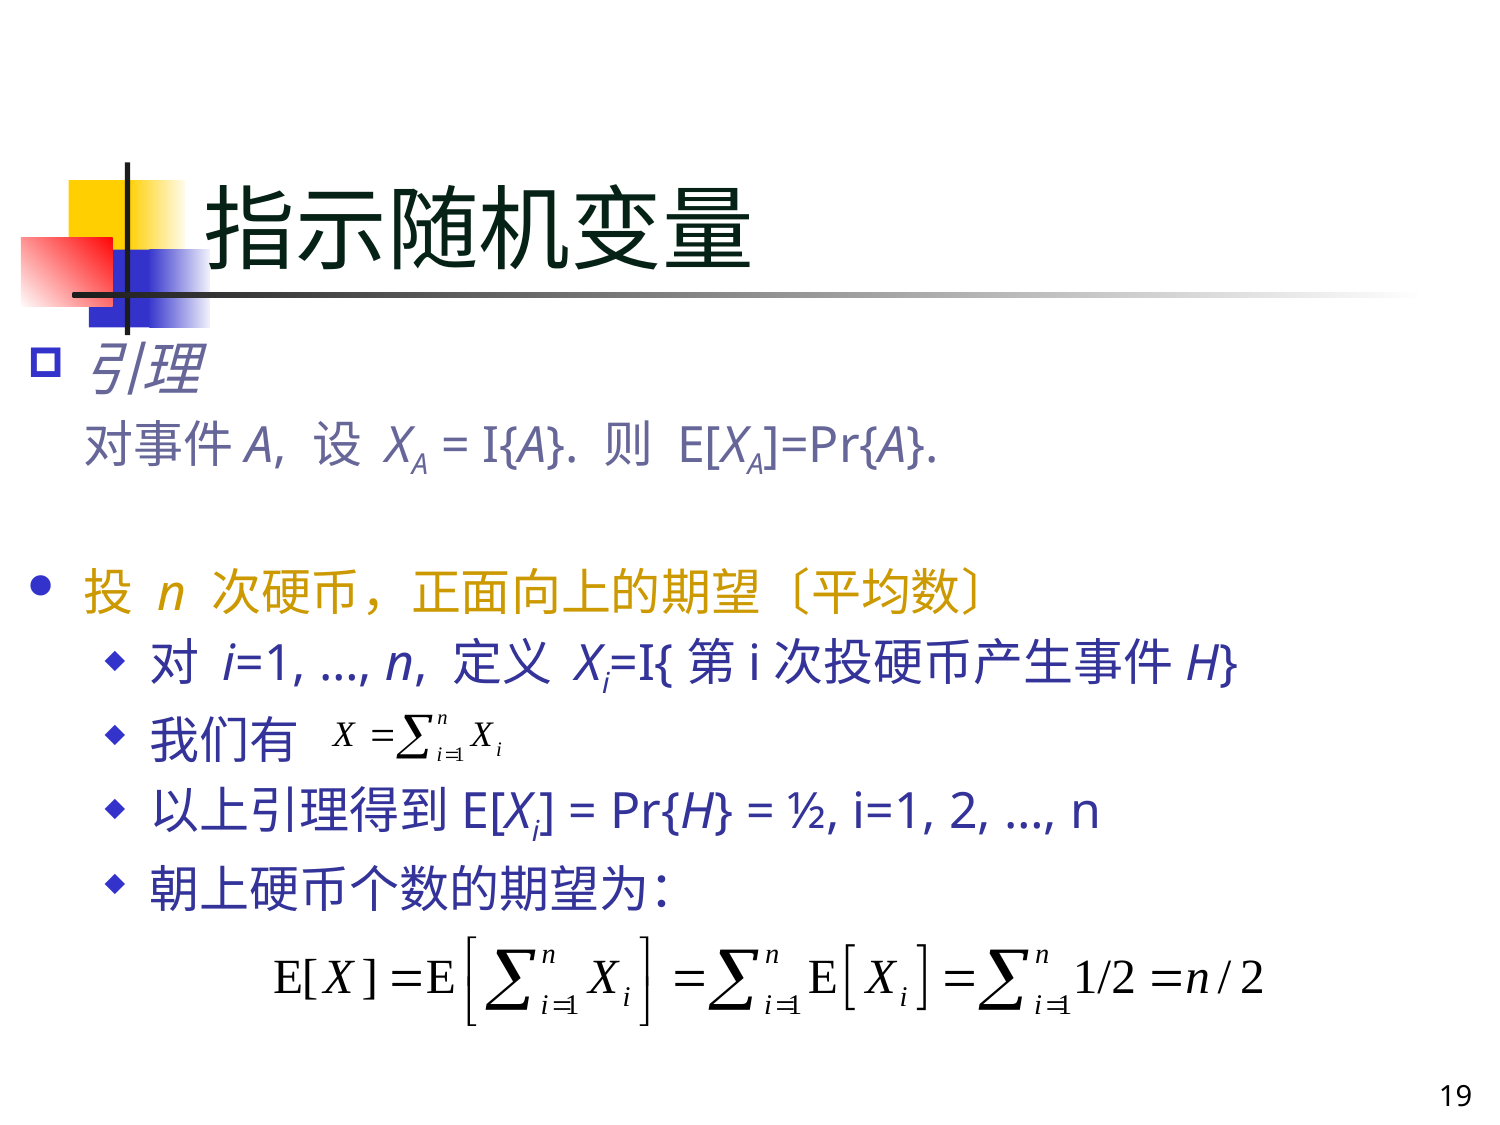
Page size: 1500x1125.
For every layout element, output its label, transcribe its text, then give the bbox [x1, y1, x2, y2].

title 指示随机变量 [188, 101, 1468, 289]
slide_number 19 [1174, 1049, 1488, 1125]
list 引理 对事件A, 设 XA = I{A}. 则 E[XA]=Pr{A}. 投 n 次硬币，正面向上的期望〔平均数〕 对 i=1, …, n, 定义 Xi=I{第i次投硬币产生事件H} 我们有 以上引理得到E[Xi] = Pr{H} = ½, i=1, 2, …, n 朝上硬币个数的期望为： [12, 324, 1482, 1032]
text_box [324, 701, 513, 771]
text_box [265, 928, 1273, 1036]
